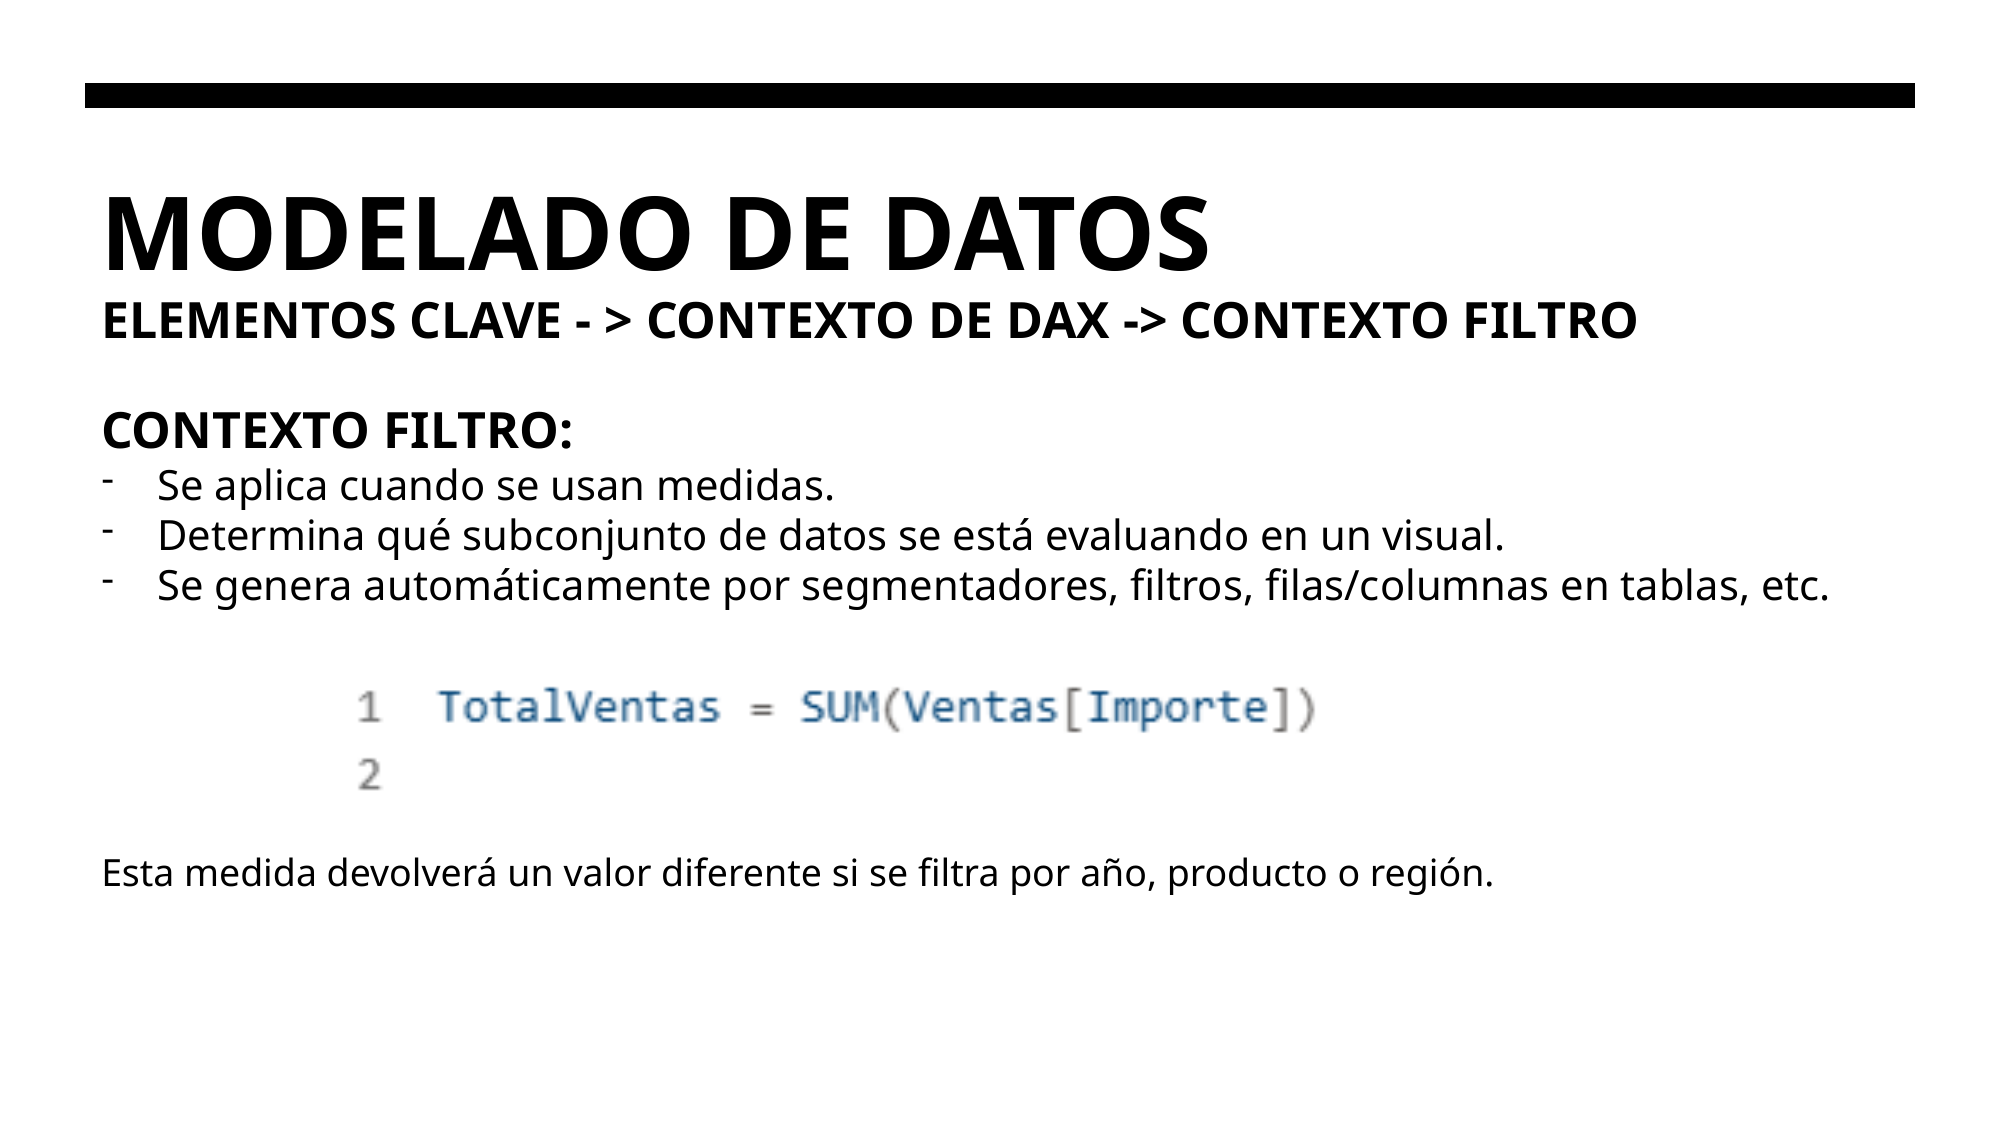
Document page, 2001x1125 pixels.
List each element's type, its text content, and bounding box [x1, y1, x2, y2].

text_box [84, 282, 1916, 982]
picture [322, 618, 1377, 821]
title MODELADO DE DATOS [85, 160, 1916, 282]
text_box ELEMENTOS CLAVE - > CONTEXTO DE DAX -> CONTEXTO FILTRO CONTEXTO FILTRO: Se aplica cuando se usan medidas. Determina qué subconjunto de datos se está evaluando en un visual. Se genera automáticamente por segmentadores, filtros, filas/columnas en tablas, etc. Esta medida devolverá un valor diferente si se filtra por año, producto o región. [86, 280, 1914, 902]
